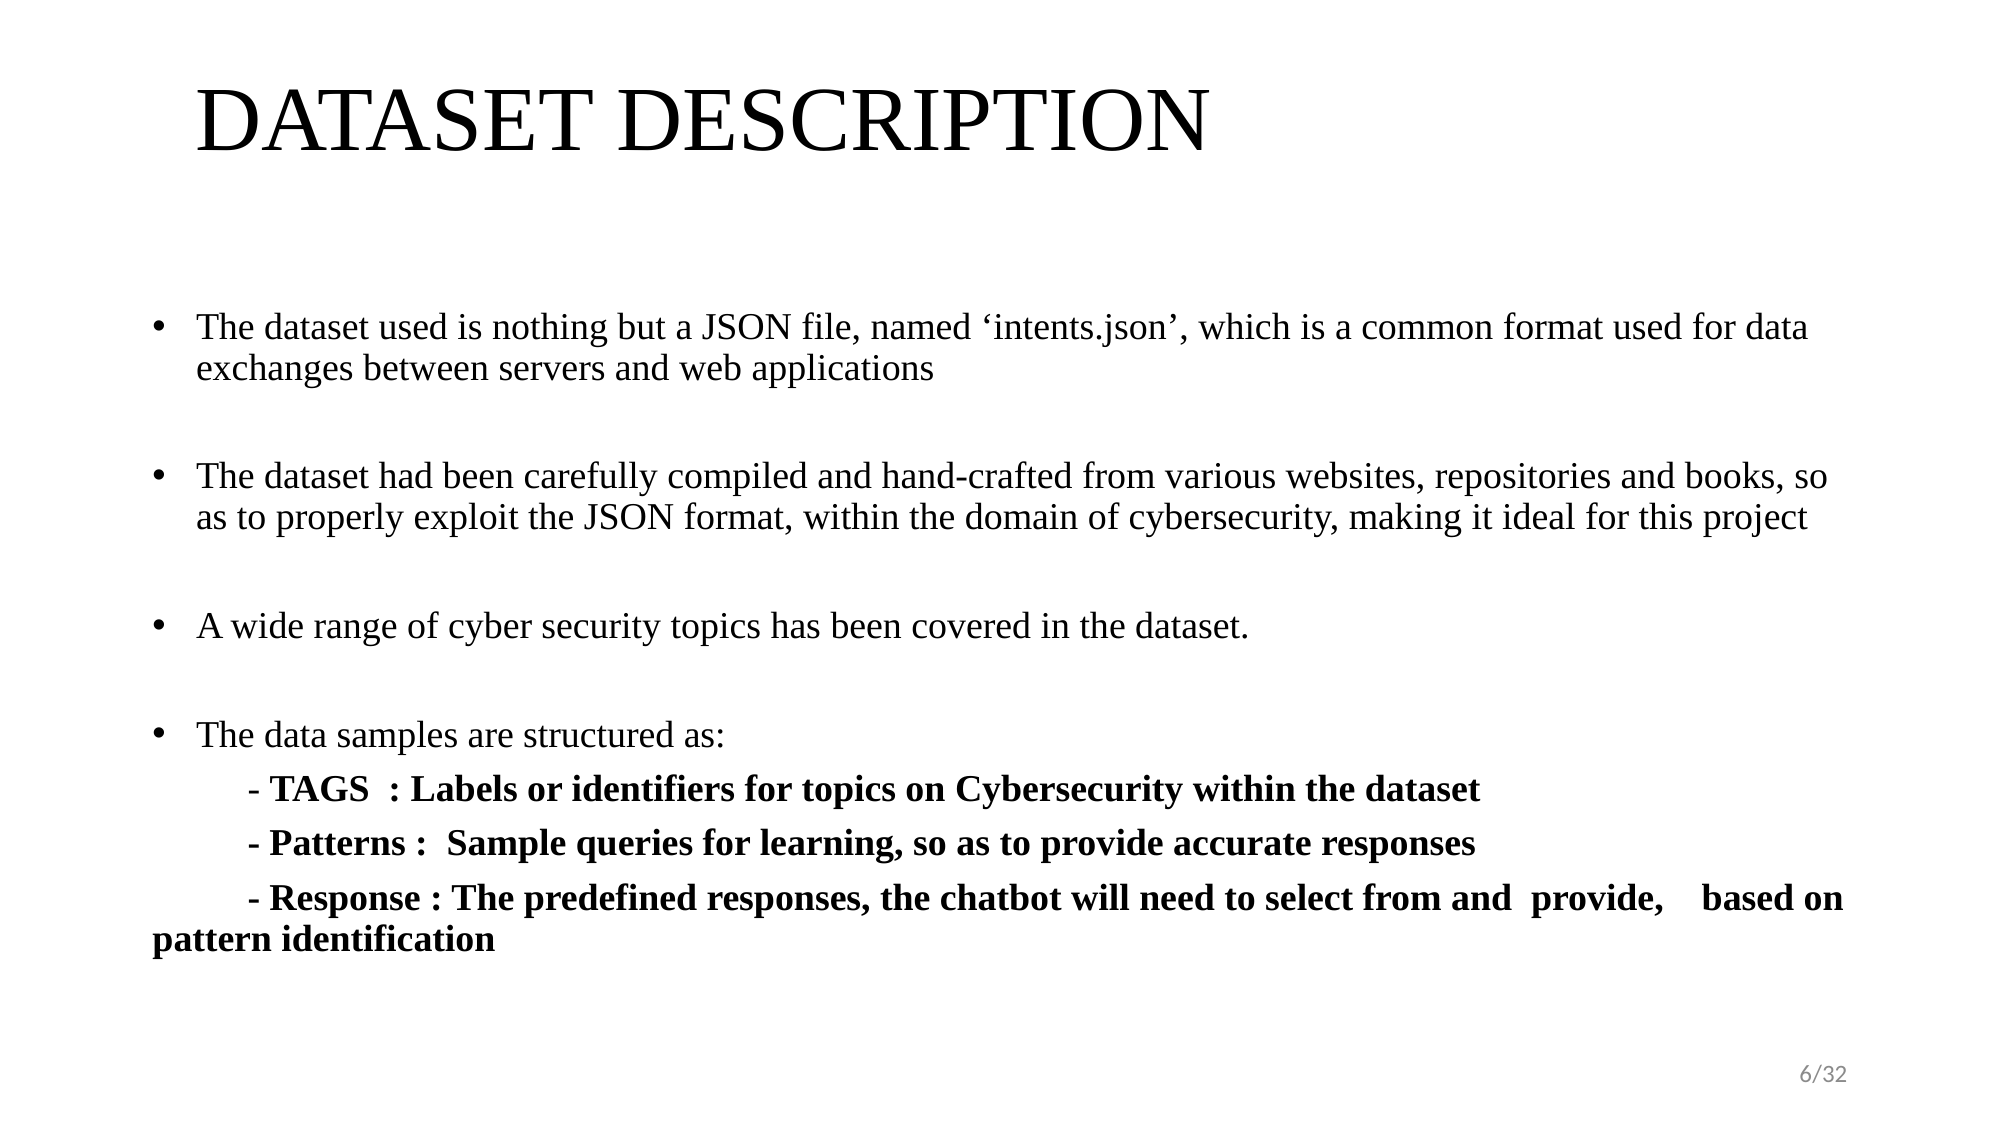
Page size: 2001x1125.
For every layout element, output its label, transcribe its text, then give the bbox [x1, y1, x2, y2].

list The dataset used is nothing but a JSON file, named ‘intents.json’, which is a common format used for data exchanges between servers and web applications The dataset had been carefully compiled and hand-crafted from various websites, repositories and books, so as to properly exploit the JSON format, within the domain of cybersecurity, making it ideal for this project A wide range of cyber security topics has been covered in the dataset. The data samples are structured as: - TAGS : Labels or identifiers for topics on Cybersecurity within the dataset - Patterns : Sample queries for learning, so as to provide accurate responses - Response : The predefined responses, the chatbot will need to select from and provide, based on pattern identification [137, 299, 1863, 1014]
slide_number 6/32 [1412, 1042, 1863, 1103]
title DATASET DESCRIPTION [180, 47, 1830, 195]
